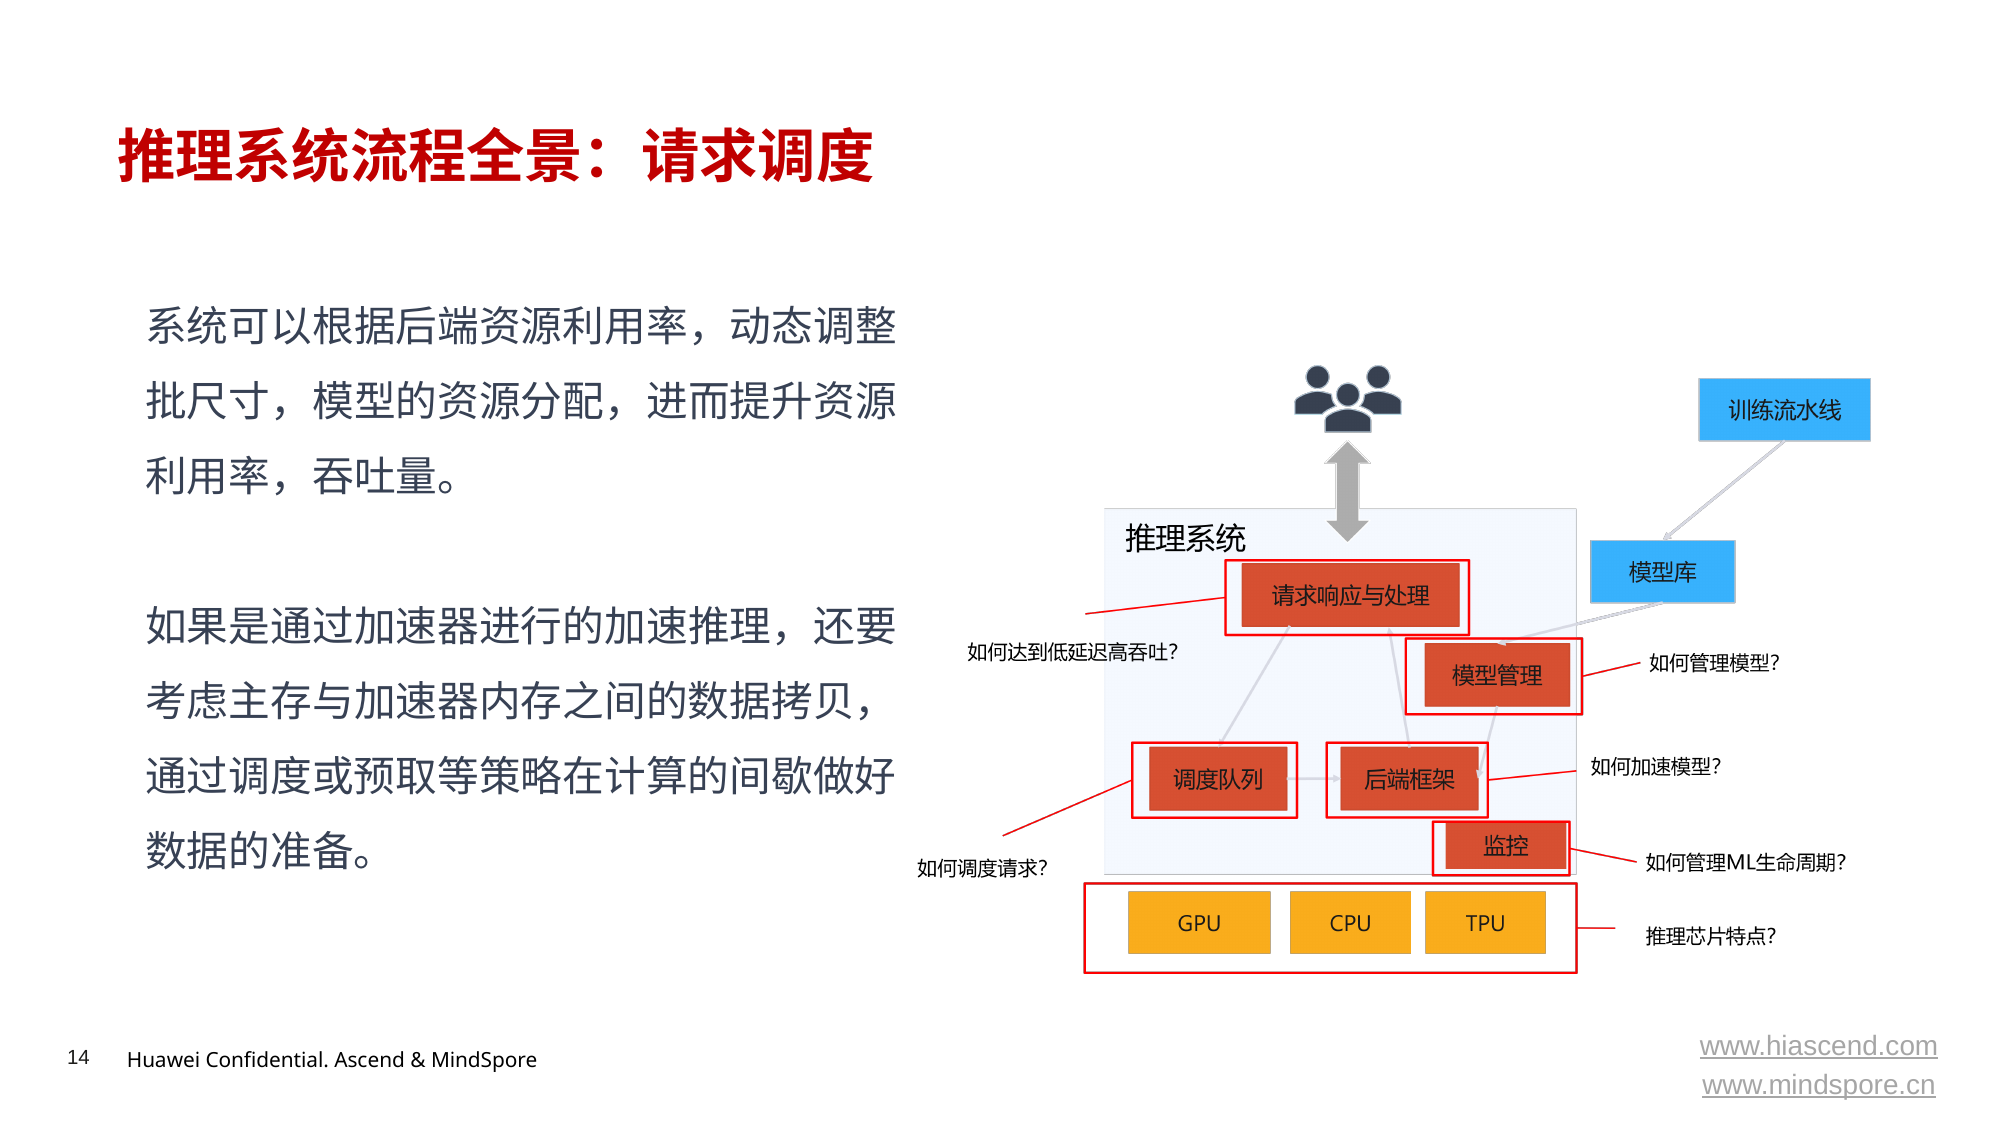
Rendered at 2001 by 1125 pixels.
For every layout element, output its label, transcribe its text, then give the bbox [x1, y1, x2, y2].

title 推理系统流程全景：请求调度 [102, 111, 1901, 209]
picture [905, 337, 1871, 974]
text_box 系统可以根据后端资源利用率，动态调整批尺寸，模型的资源分配，进而提升资源利用率，吞吐量。 如果是通过加速器进行的加速推理，还要考虑主存与加速器内存之间的数据拷贝，通过调度或预取等策略在计算的间歇做好数据的准备。 [130, 267, 942, 957]
